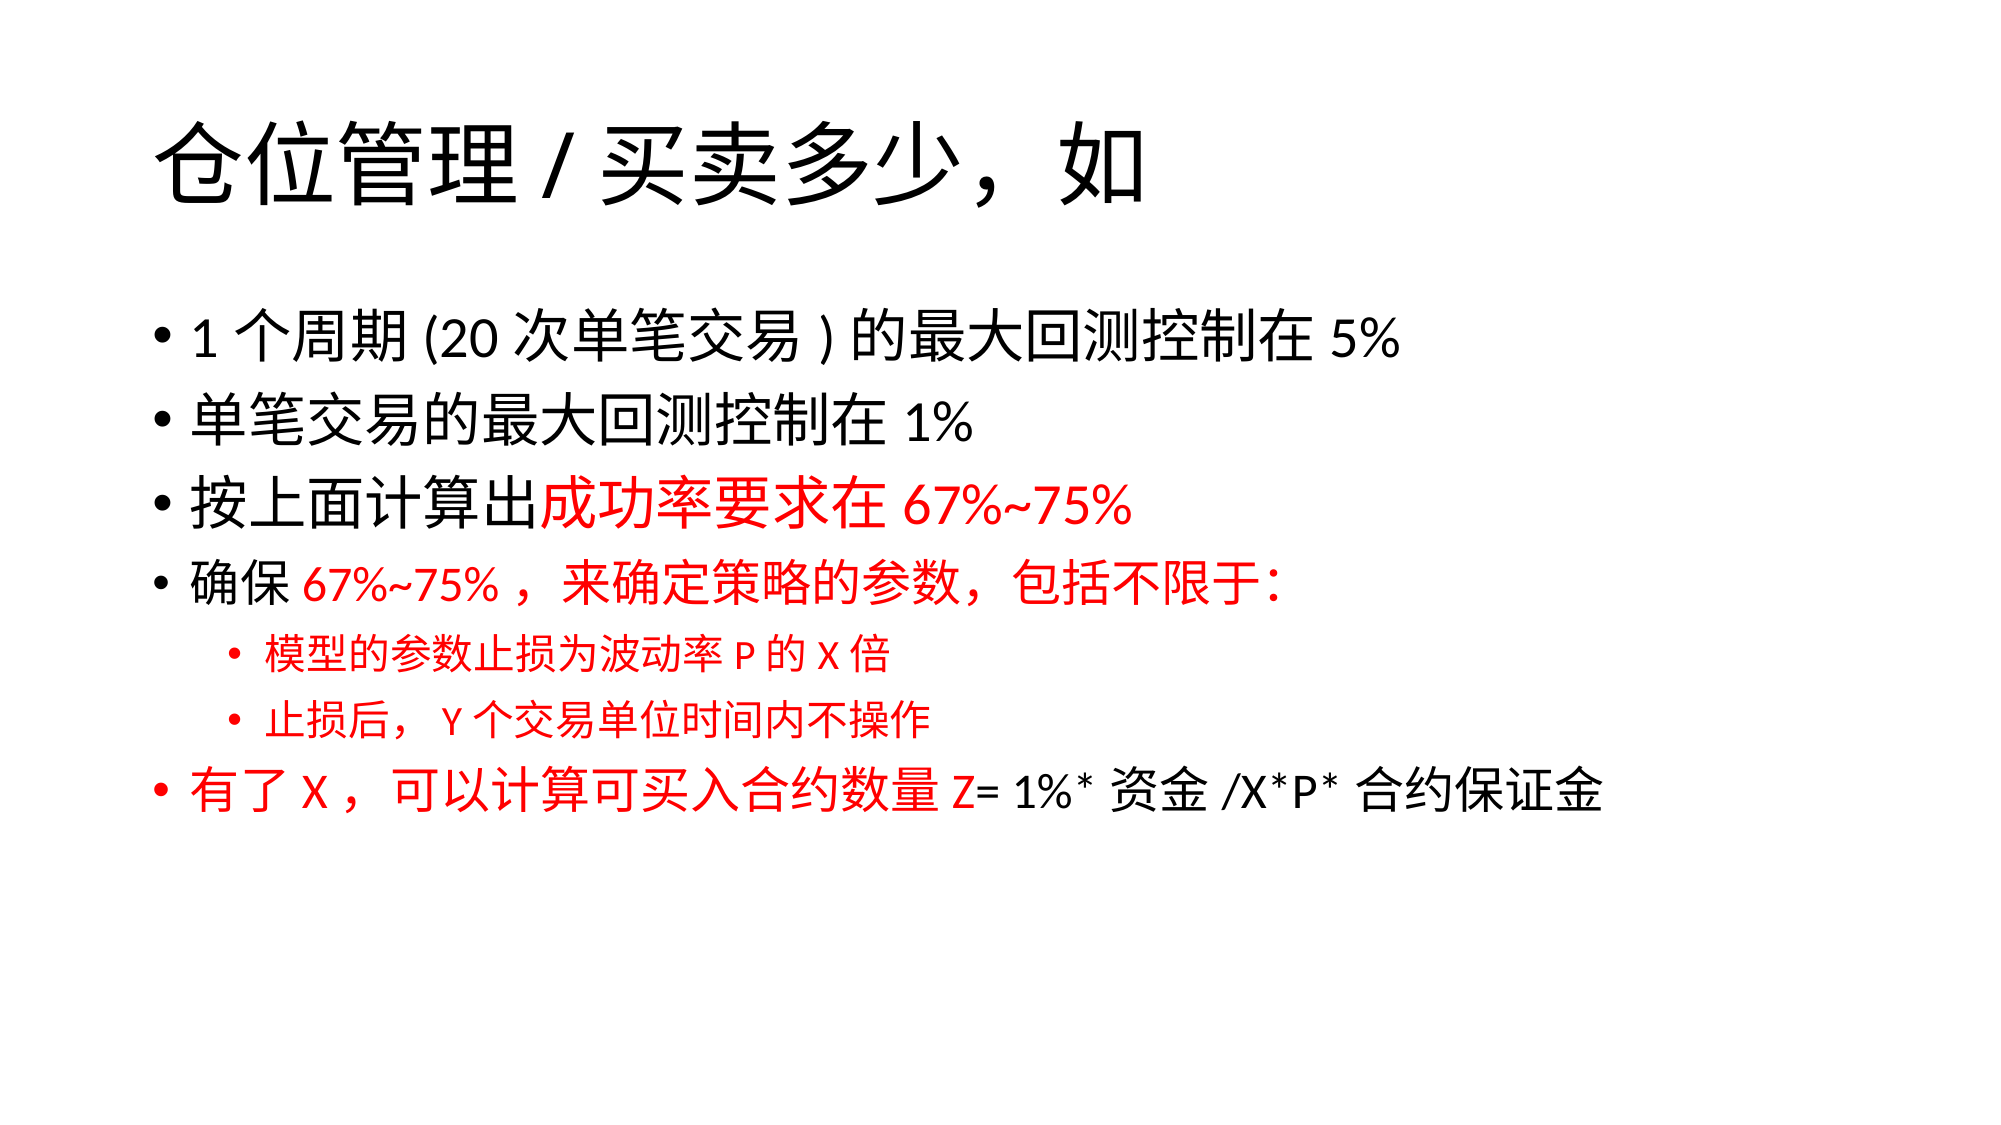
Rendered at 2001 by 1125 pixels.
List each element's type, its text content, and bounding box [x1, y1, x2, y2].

list 1个周期(20次单笔交易)的最大回测控制在5% 单笔交易的最大回测控制在1% 按上面计算出成功率要求在67%~75% 确保67%~75%，来确定策略的参数，包括不限于： 模型的参数止损为波动率P的X倍 止损后，Y个交易单位时间内不操作 有了X，可以计算可买入合约数量Z= 1%*资金/X*P*合约保证金 [137, 299, 1863, 1014]
title 仓位管理/买卖多少，如 [137, 59, 1863, 278]
